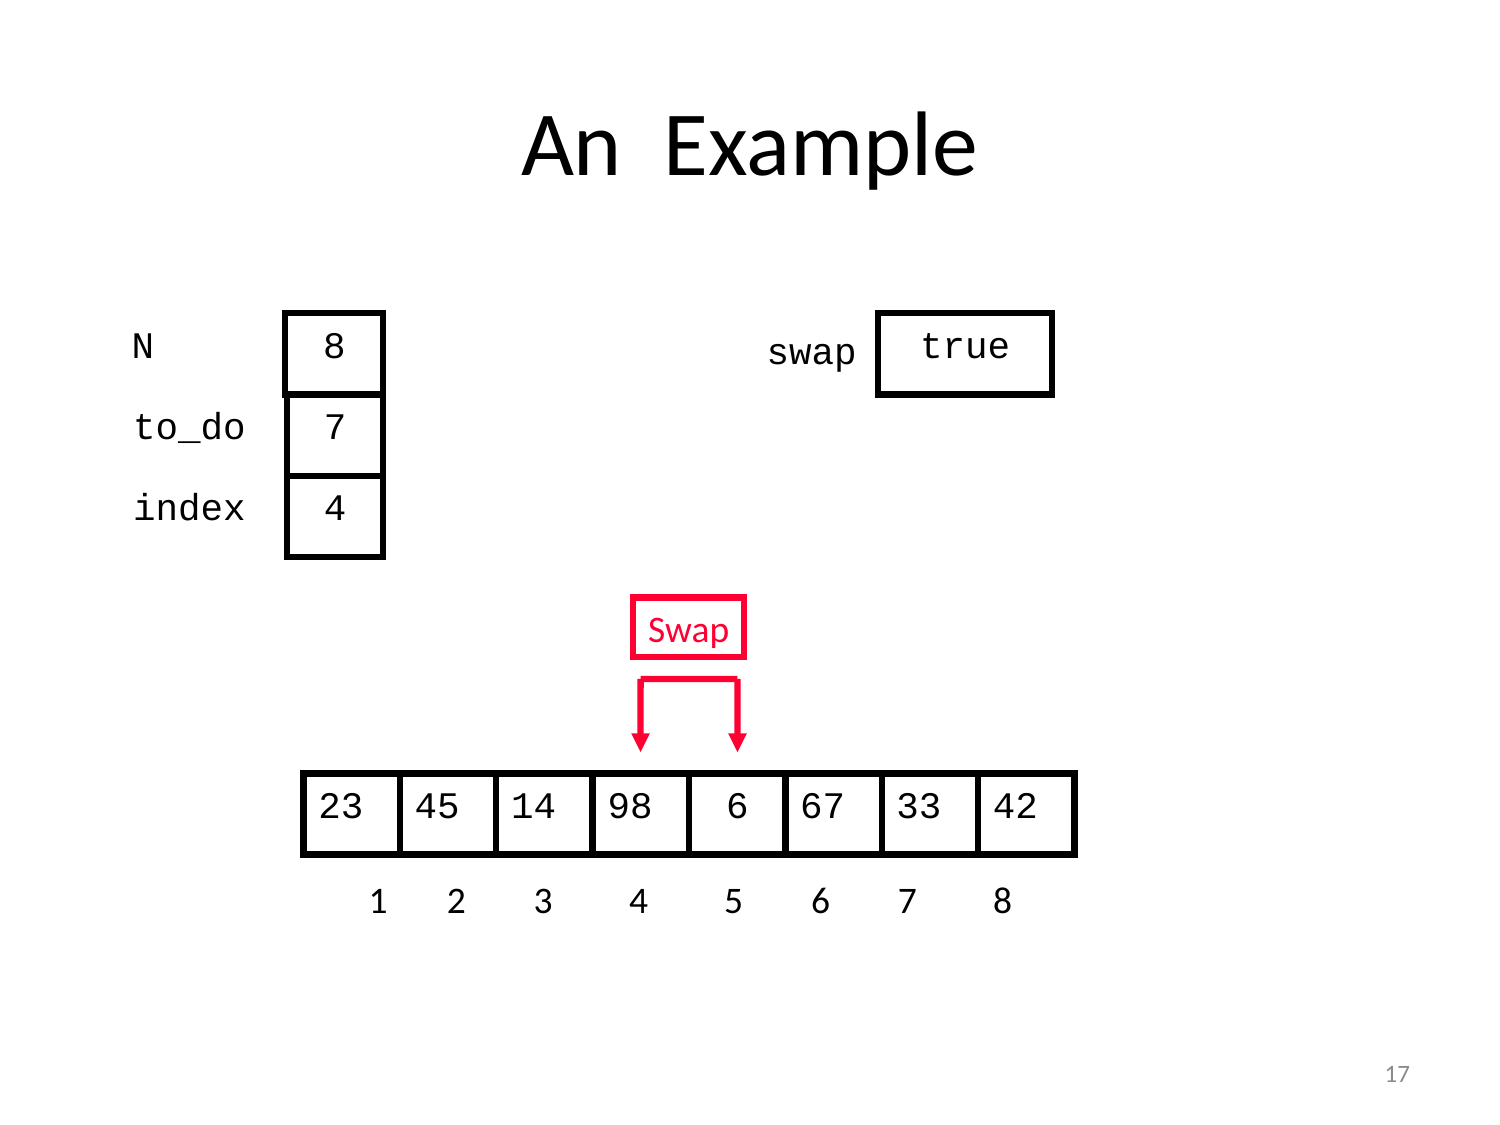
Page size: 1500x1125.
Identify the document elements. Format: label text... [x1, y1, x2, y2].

text_box 1 2 3 4 5 6 7 8 [353, 868, 1029, 928]
text_box 42 [978, 773, 1075, 855]
text_box Swap [633, 597, 745, 658]
text_box 4 [286, 475, 384, 557]
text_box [640, 678, 738, 753]
text_box 67 [786, 773, 881, 855]
text_box to_do [118, 394, 261, 455]
text_box 7 [286, 395, 384, 475]
text_box 8 [285, 313, 384, 395]
text_box 45 [400, 773, 497, 855]
text_box N [116, 313, 260, 373]
text_box true [877, 313, 1053, 395]
text_box 14 [497, 773, 592, 855]
text_box 33 [881, 773, 978, 855]
title An Example [75, 45, 1425, 233]
text_box 98 [592, 773, 688, 855]
slide_number 17 [1074, 1042, 1425, 1103]
text_box index [118, 475, 261, 536]
text_box 6 [688, 773, 786, 855]
text_box swap [751, 319, 877, 380]
text_box 23 [303, 773, 400, 855]
